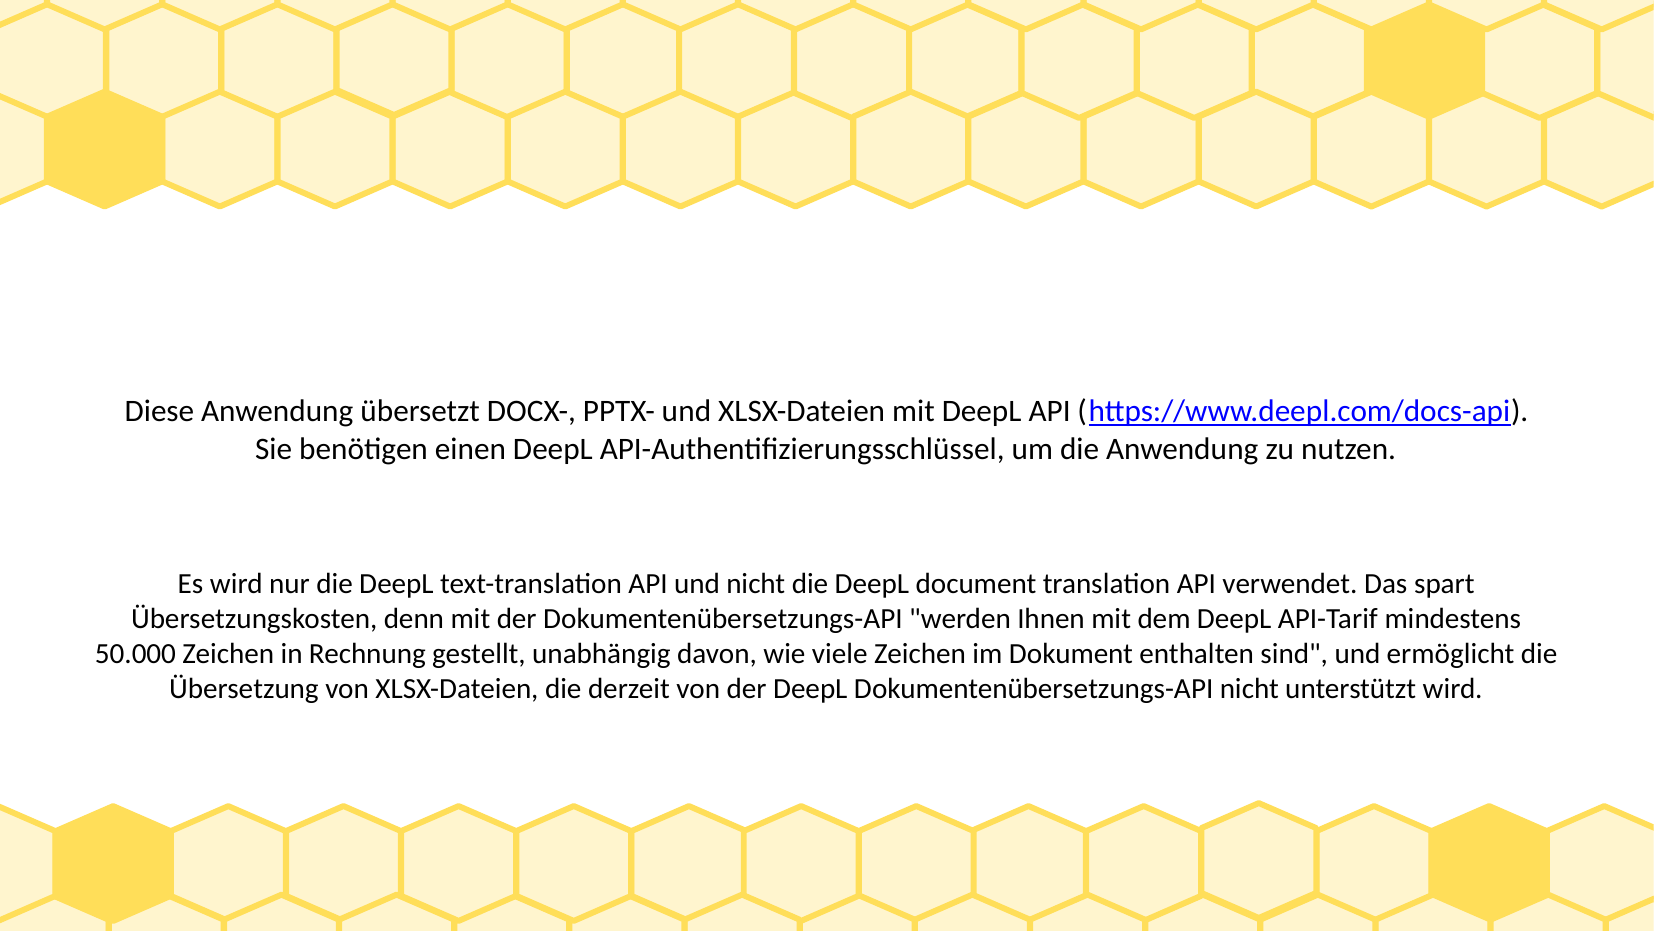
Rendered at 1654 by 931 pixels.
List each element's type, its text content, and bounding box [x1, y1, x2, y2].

subtitle Es wird nur die DeepL text-translation API und nicht die DeepL document translation API verwendet. Das spart Übersetzungskosten, denn mit der Dokumentenübersetzungs-API "werden Ihnen mit dem DeepL API-Tarif mindestens 50.000 Zeichen in Rechnung gestellt, unabhängig davon, wie viele Zeichen im Dokument enthalten sind", und ermöglicht die Übersetzung von XLSX-Dateien, die derzeit von der DeepL Dokumentenübersetzungs-API nicht unterstützt wird. [88, 561, 1565, 709]
title Diese Anwendung übersetzt DOCX-, PPTX- und XLSX-Dateien mit DeepL API (https://www.deepl.com/docs-api). Sie benötigen einen DeepL API-Authentifizierungsschlüssel, um die Anwendung zu nutzen. [88, 324, 1565, 532]
